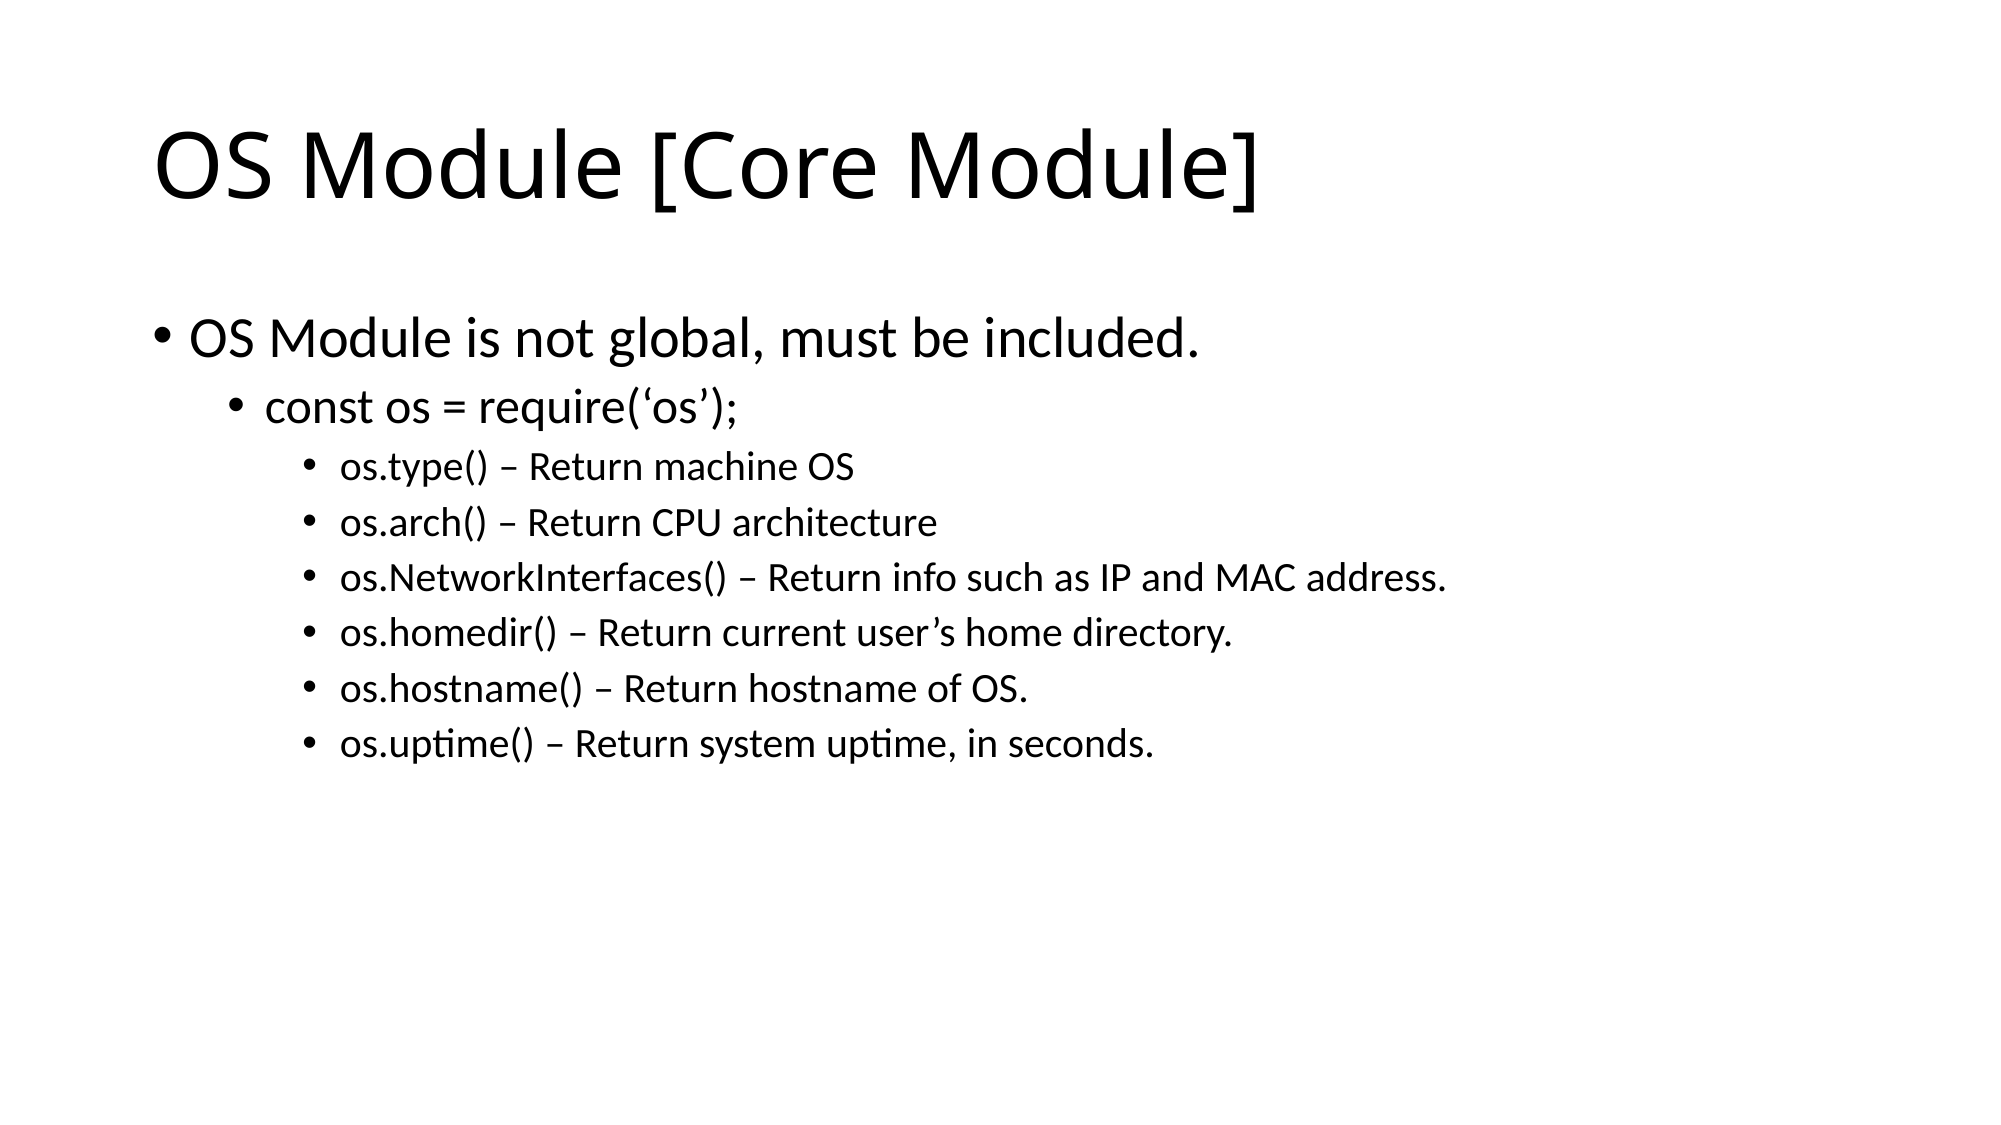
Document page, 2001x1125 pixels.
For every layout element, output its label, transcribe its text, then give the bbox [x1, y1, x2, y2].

list OS Module is not global, must be included. const os = require(‘os’); os.type() – Return machine OS os.arch() – Return CPU architecture os.NetworkInterfaces() – Return info such as IP and MAC address. os.homedir() – Return current user’s home directory. os.hostname() – Return hostname of OS. os.uptime() – Return system uptime, in seconds. [137, 299, 1863, 1014]
title OS Module [Core Module] [137, 59, 1863, 278]
